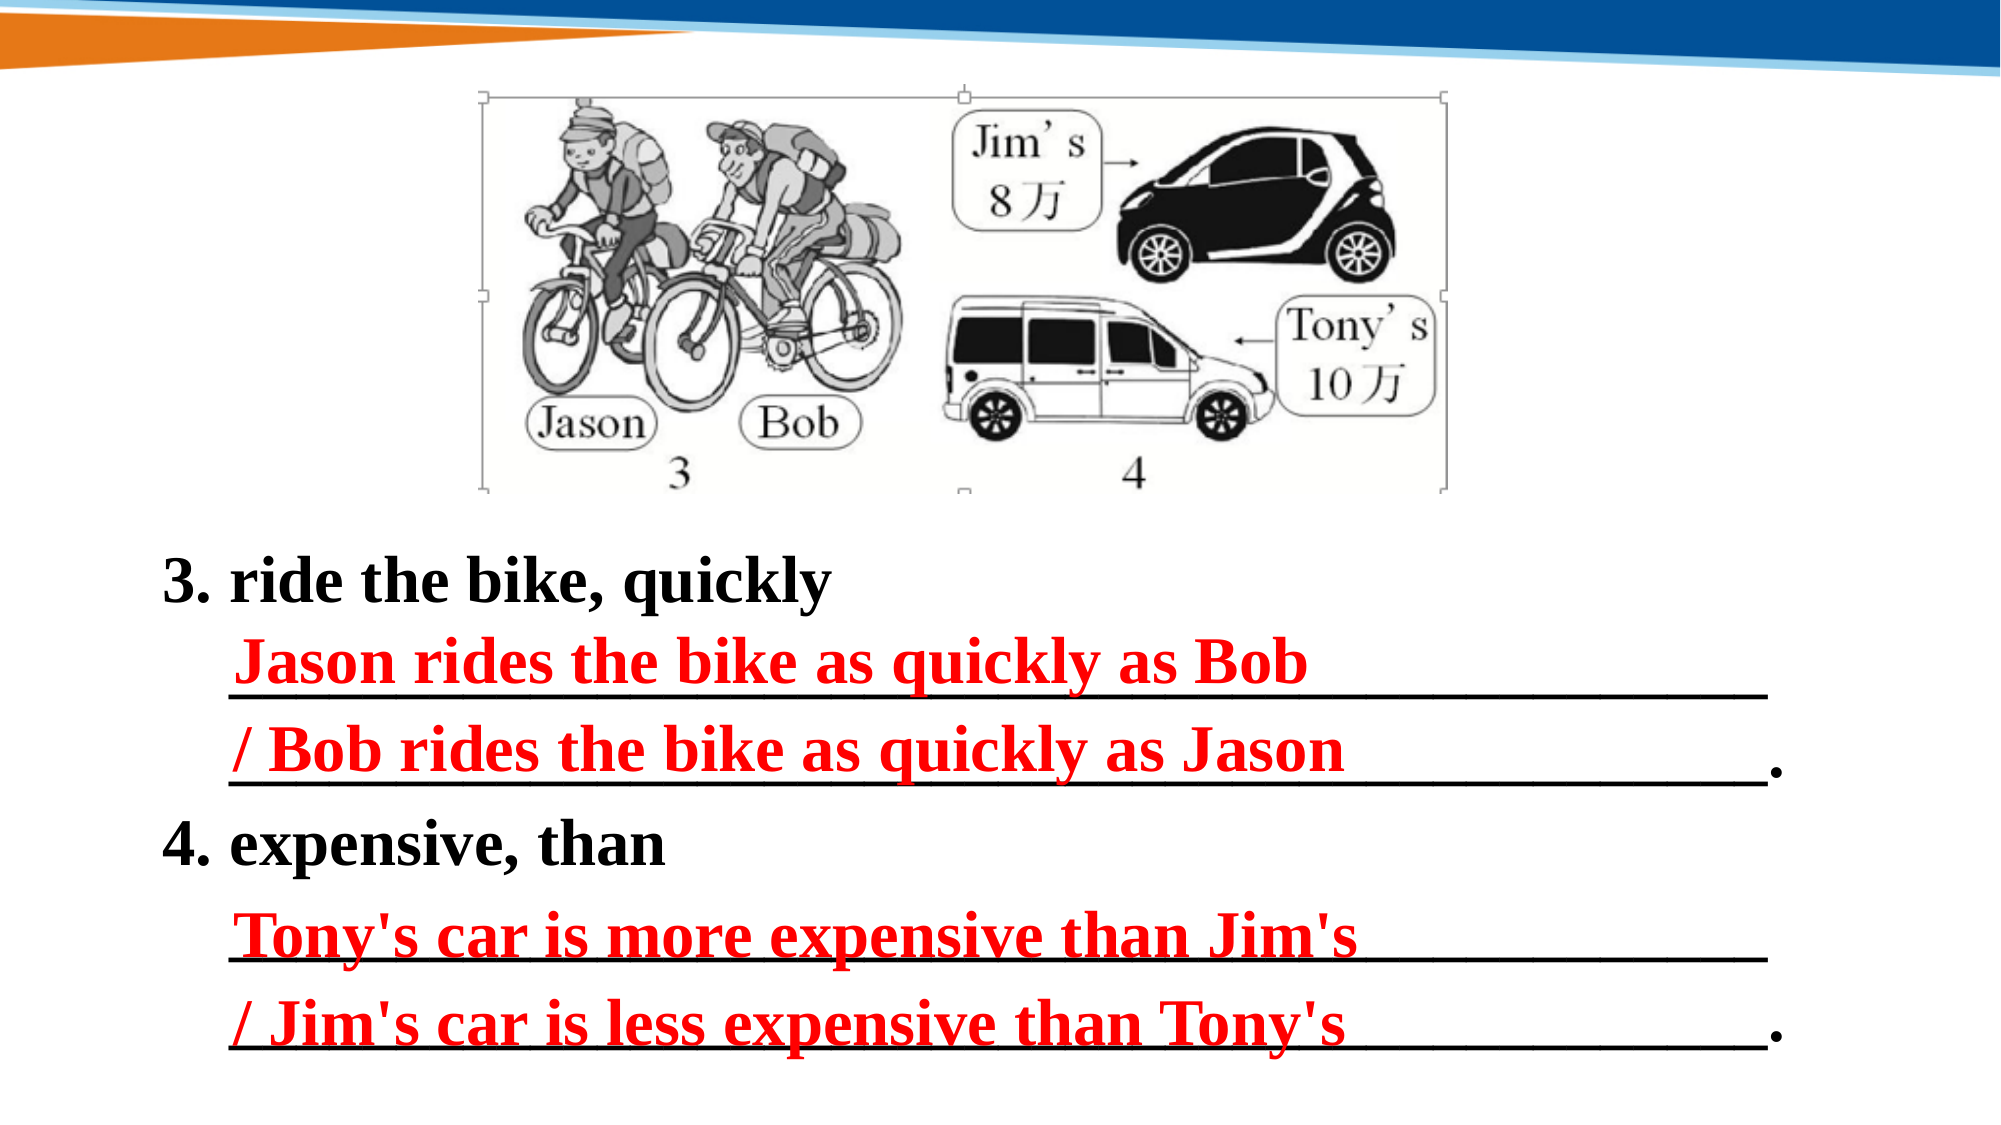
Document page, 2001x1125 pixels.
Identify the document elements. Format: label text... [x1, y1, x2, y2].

text_box Tony's car is more expensive than Jim's / Jim's car is less expensive than Tony's [218, 875, 1774, 1067]
text_box Jason rides the bike as quickly as Bob / Bob rides the bike as quickly as Jason [218, 601, 1774, 792]
text_box 3. ride the bike, quickly ______________________________________________ ______________________________________________. 4. expensive, than ______________________________________________ ______________________________________________. [147, 519, 1849, 1063]
picture [0, 0, 2001, 1125]
